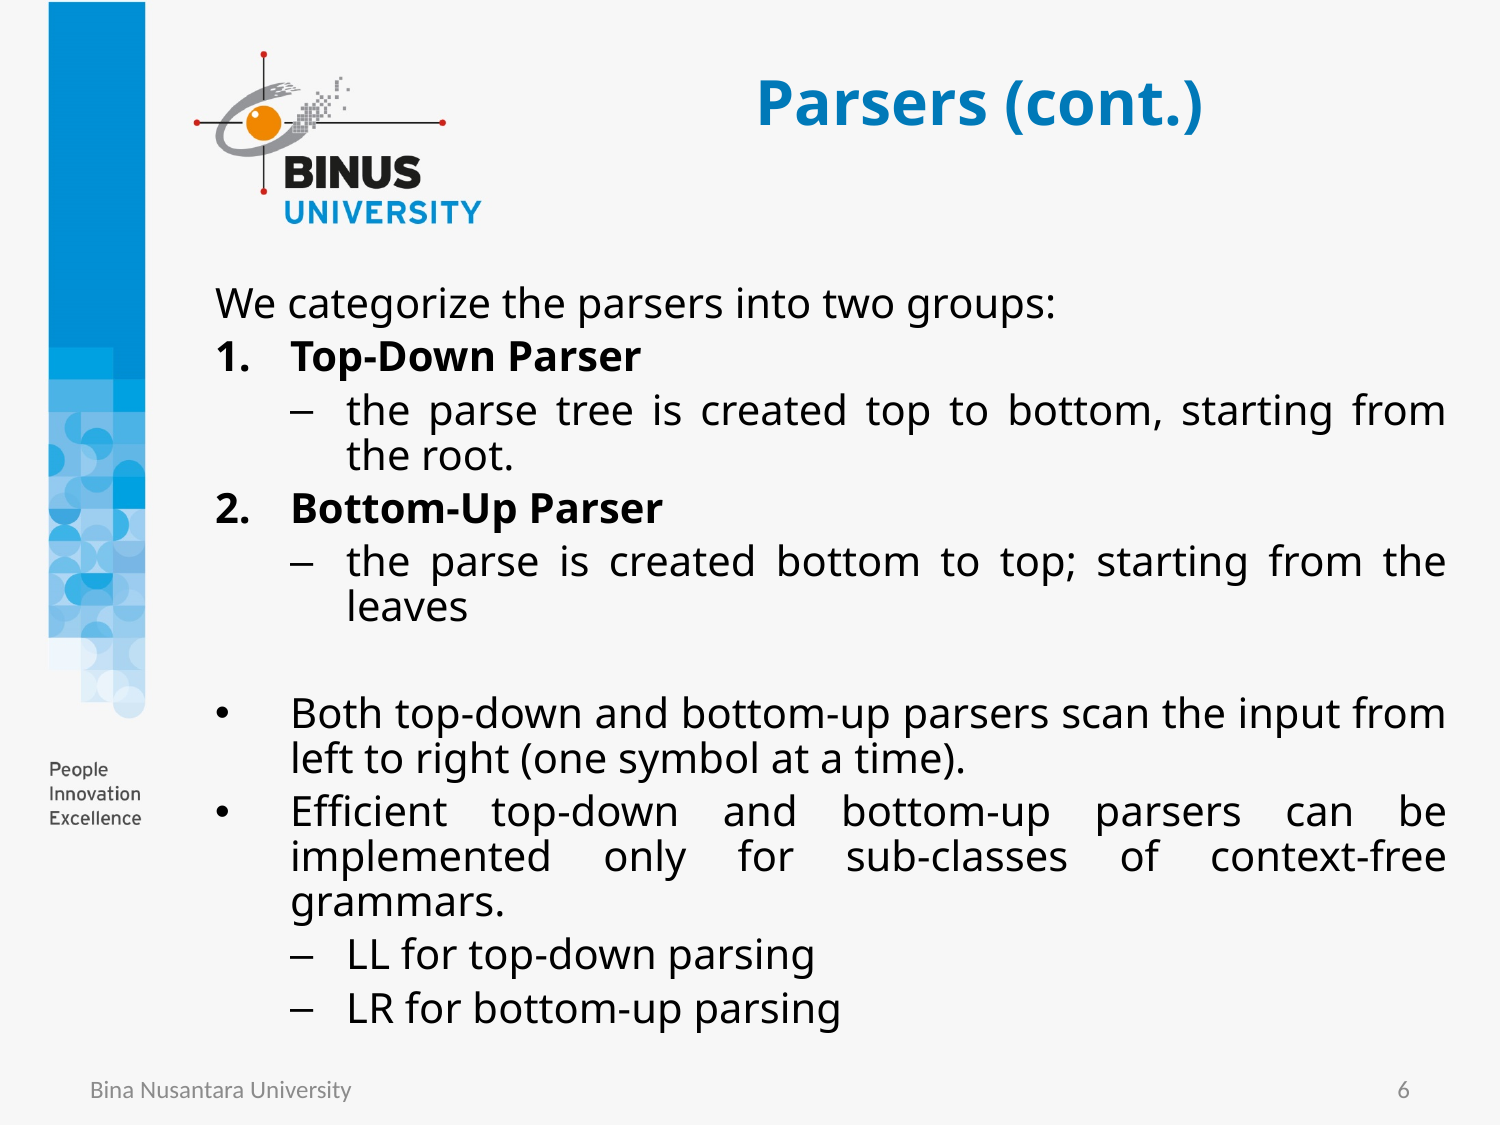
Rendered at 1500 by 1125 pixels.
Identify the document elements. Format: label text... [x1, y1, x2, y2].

picture [0, 0, 1500, 845]
slide_number Bina Nusantara University [75, 1058, 425, 1119]
slide_number 6 [1074, 1058, 1425, 1119]
list We categorize the parsers into two groups: Top-Down Parser the parse tree is created top to bottom, starting from the root. Bottom-Up Parser the parse is created bottom to top; starting from the leaves Both top-down and bottom-up parsers scan the input from left to right (one symbol at a time). Efficient top-down and bottom-up parsers can be implemented only for sub-classes of context-free grammars. LL for top-down parsing LR for bottom-up parsing [200, 275, 1463, 1063]
title Parsers (cont.) [487, 24, 1472, 175]
